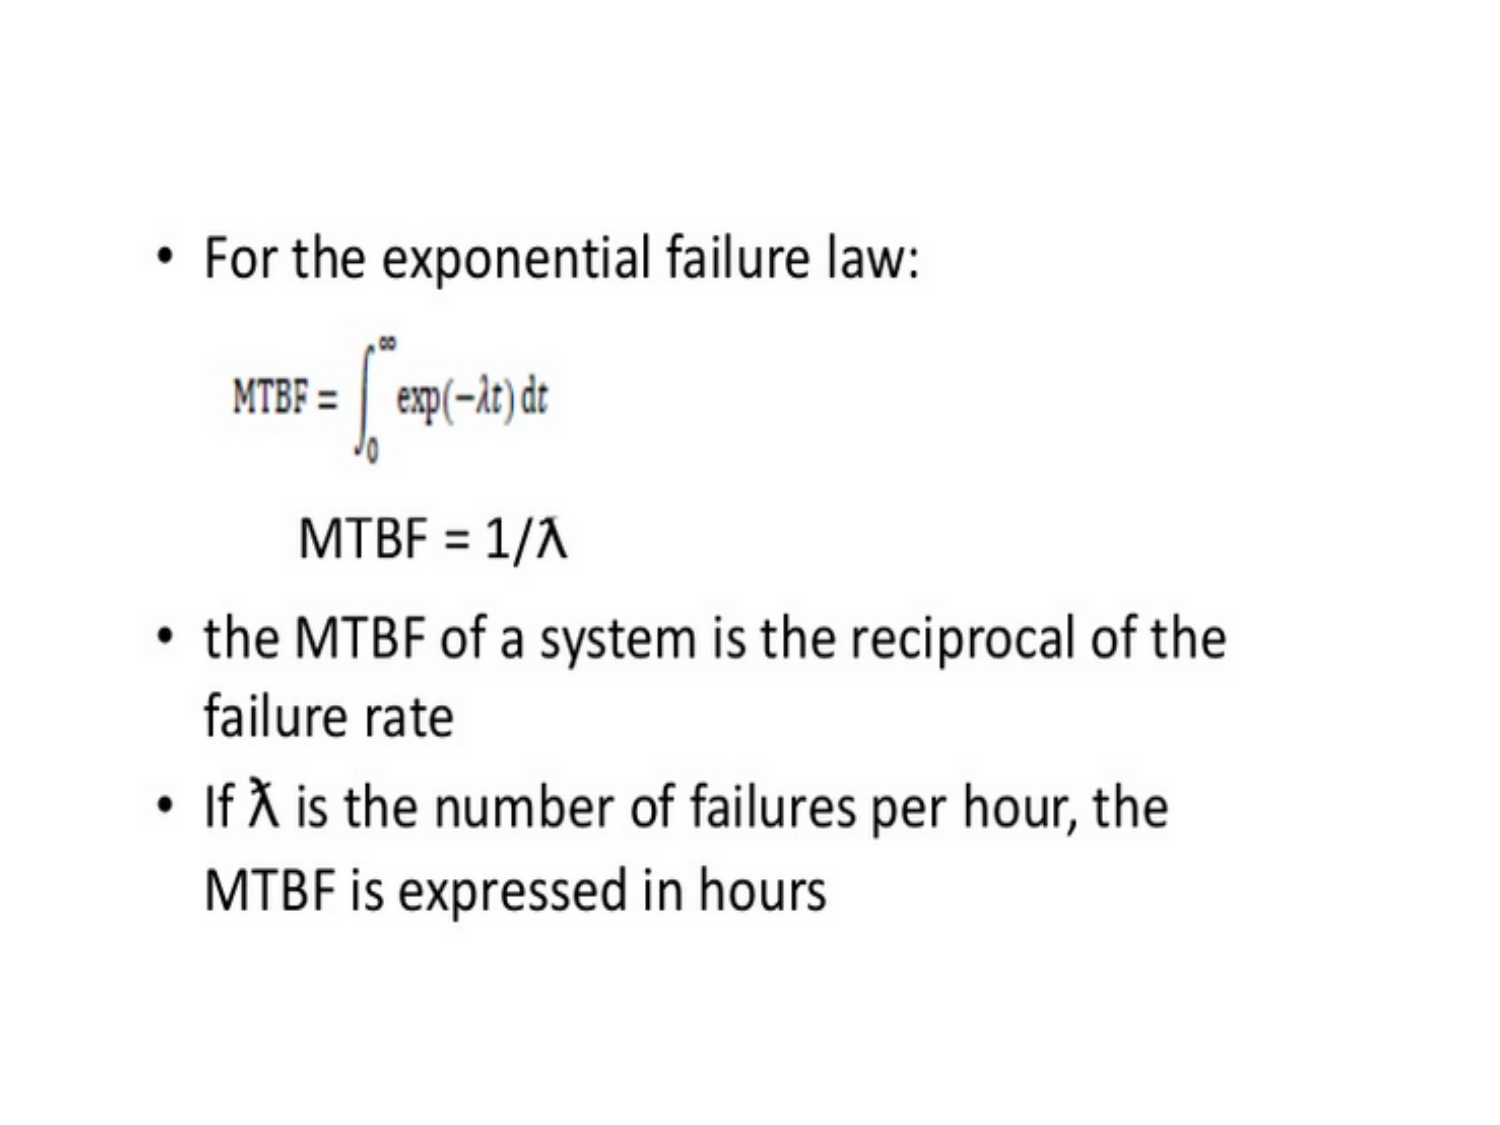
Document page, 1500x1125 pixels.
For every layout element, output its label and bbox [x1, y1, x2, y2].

picture [112, 149, 1310, 958]
